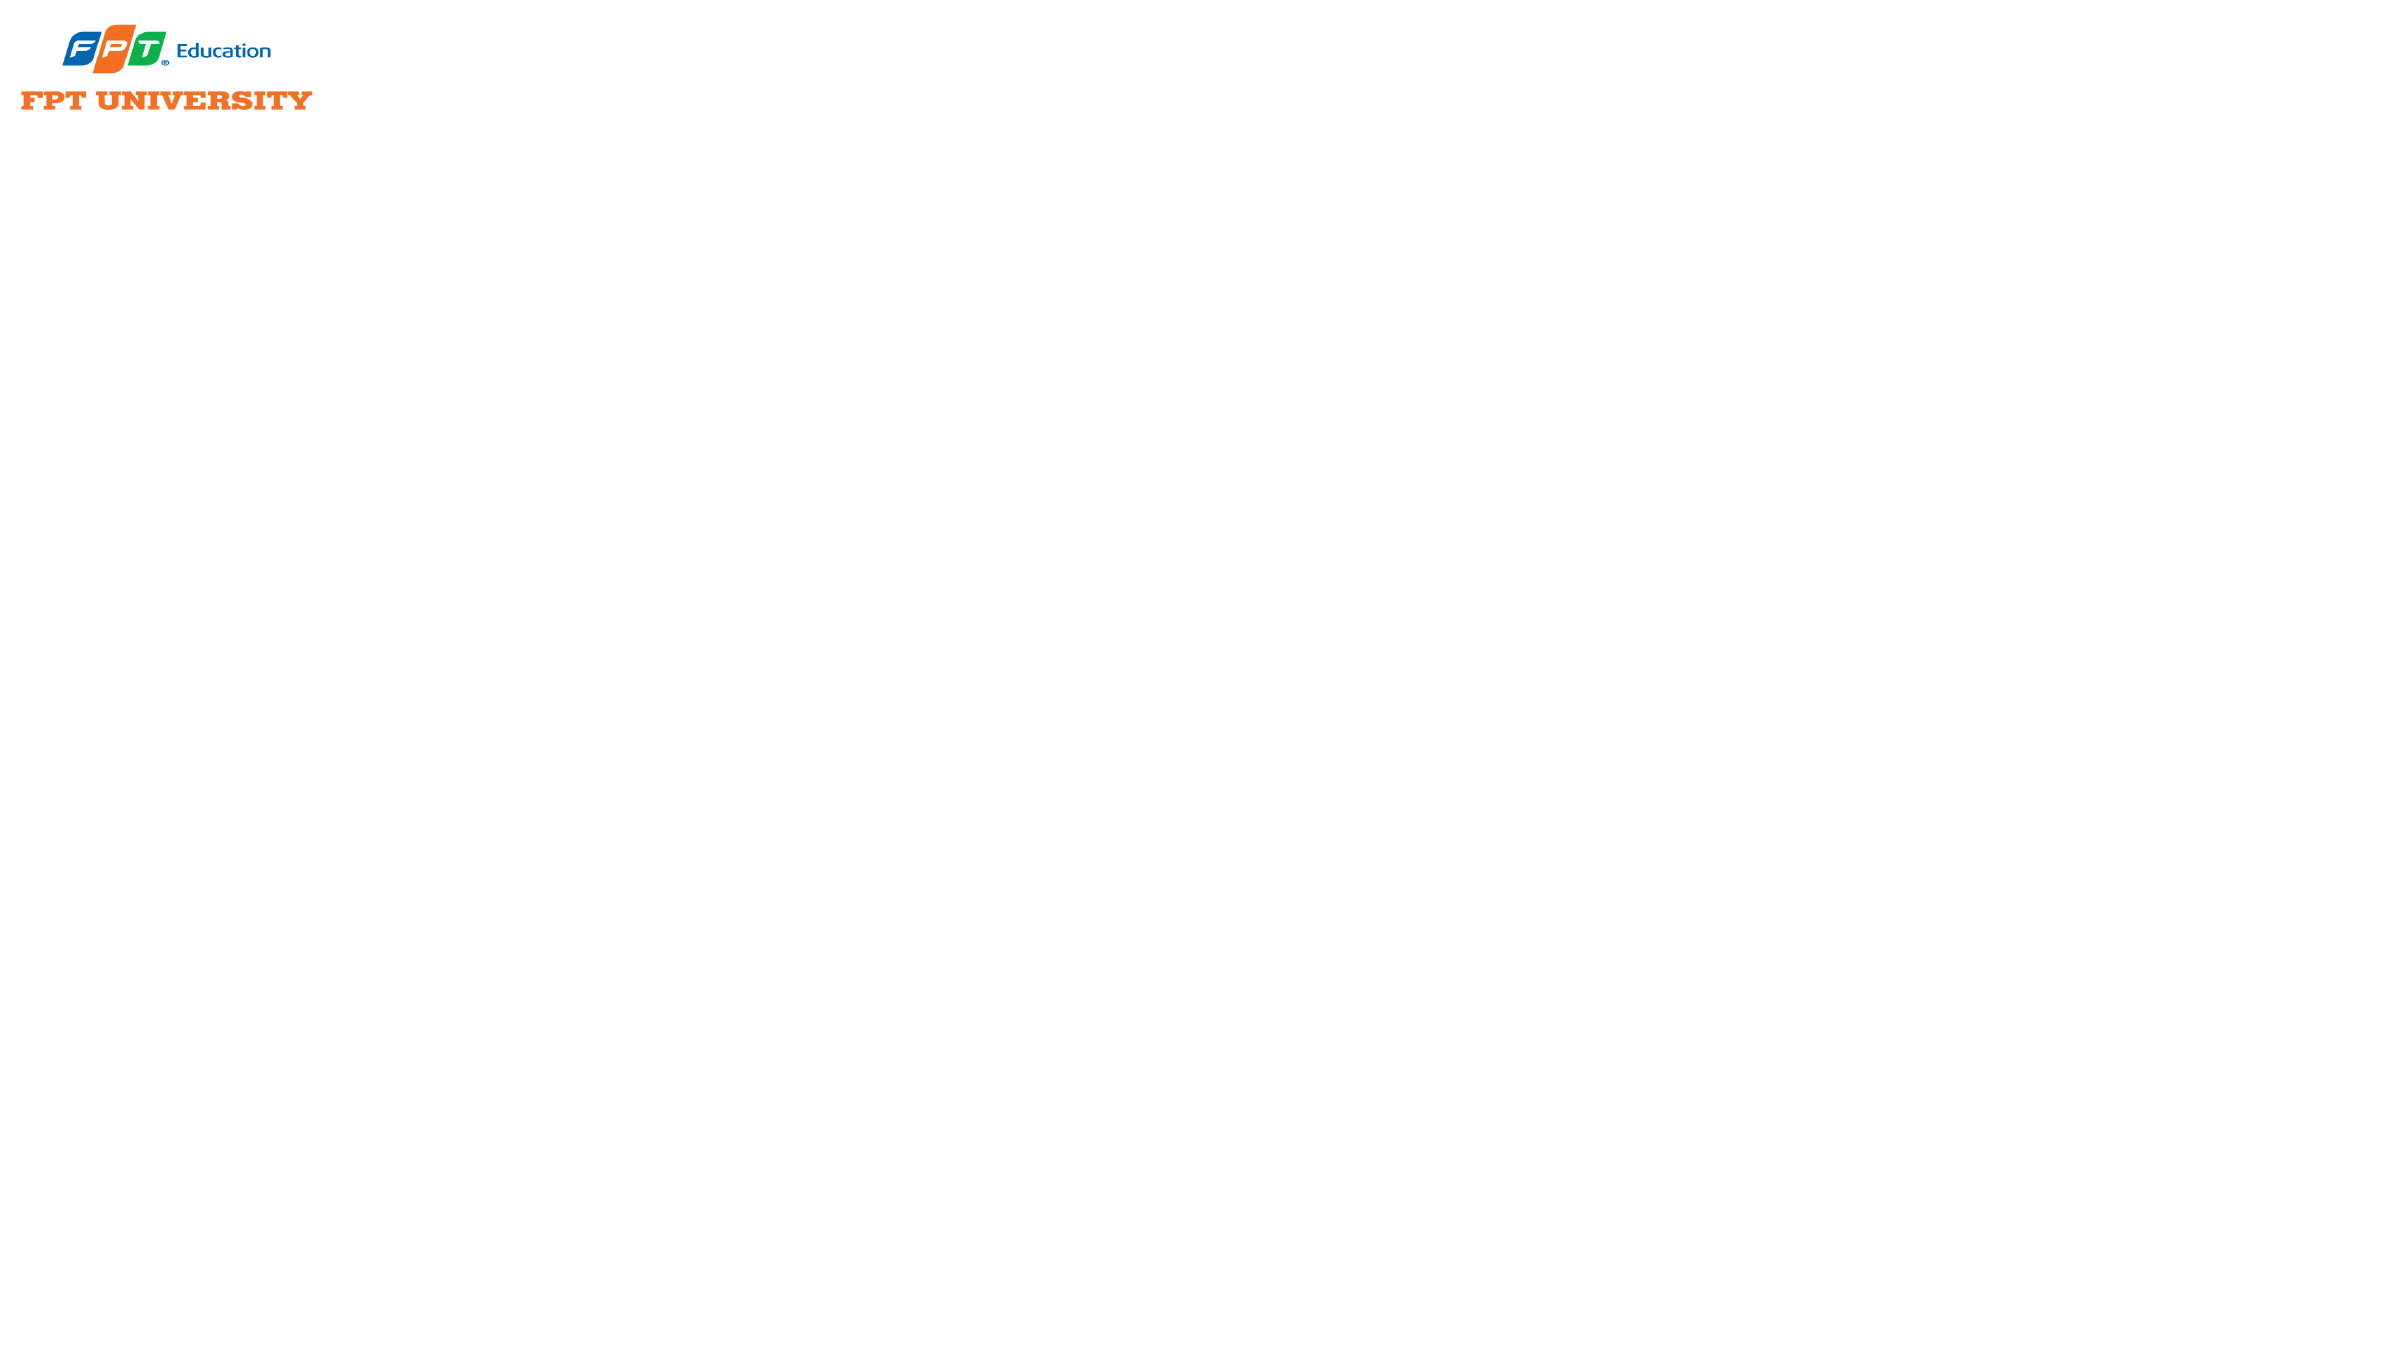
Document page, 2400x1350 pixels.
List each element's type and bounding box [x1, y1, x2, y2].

picture [0, 0, 323, 133]
